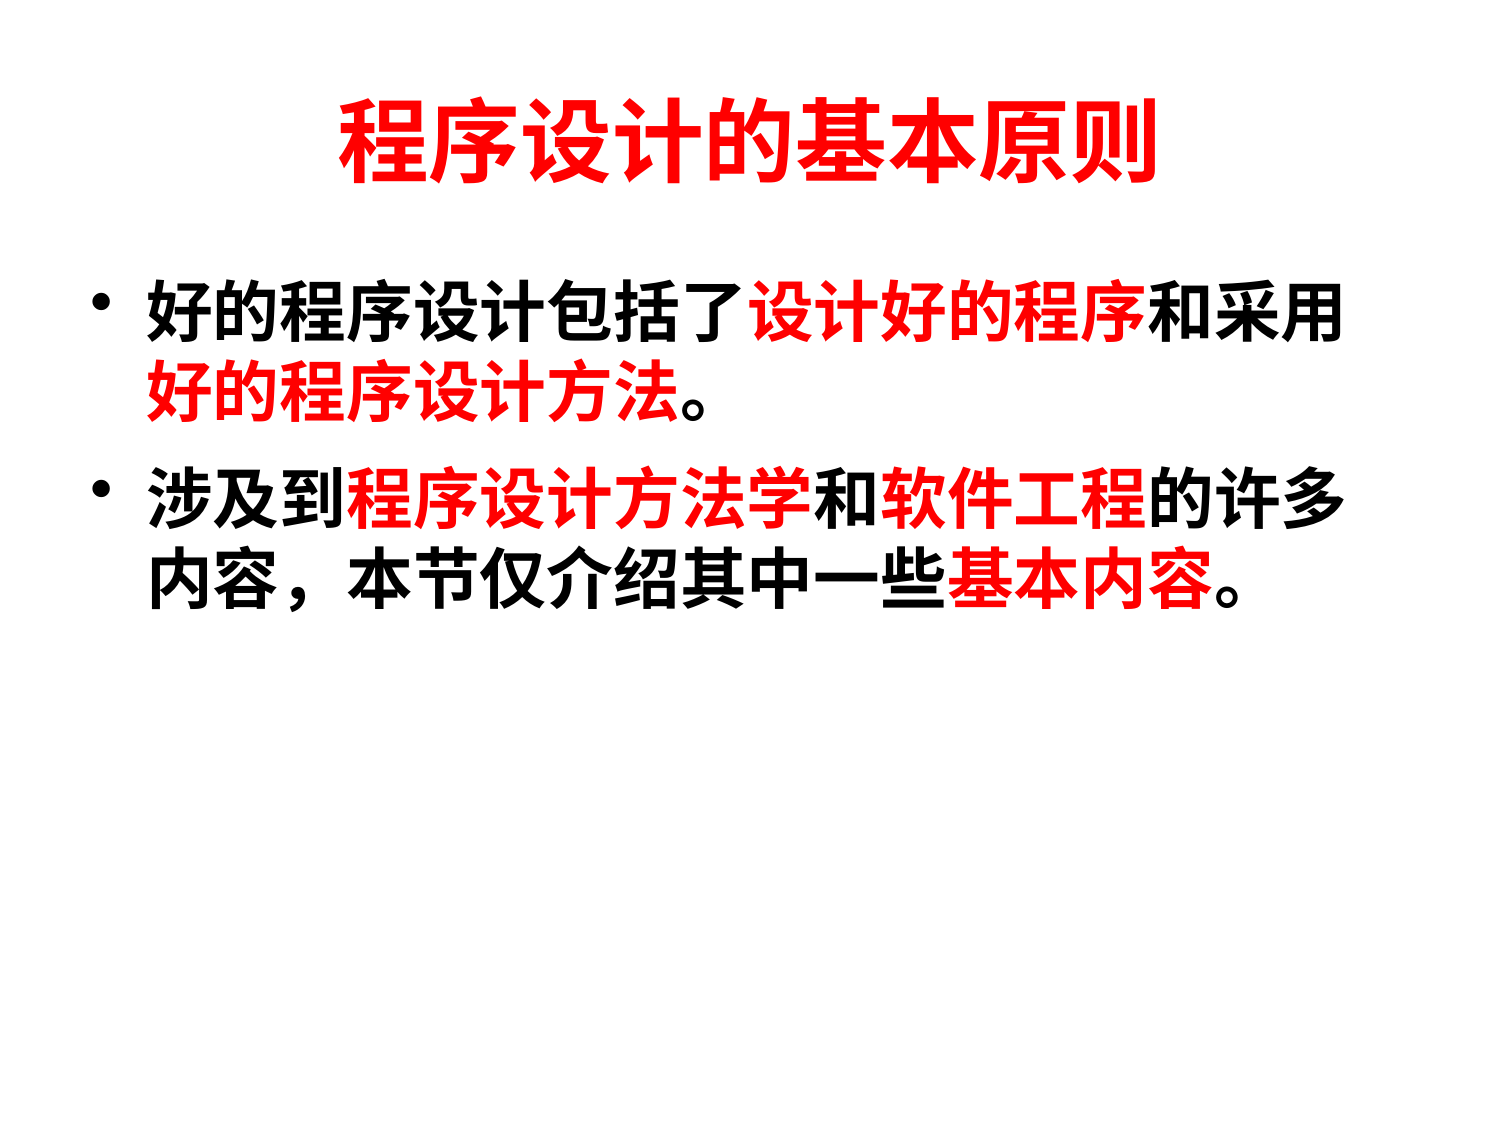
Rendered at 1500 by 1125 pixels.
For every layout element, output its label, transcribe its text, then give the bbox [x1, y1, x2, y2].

title 程序设计的基本原则 [74, 44, 1426, 233]
list 好的程序设计包括了设计好的程序和采用好的程序设计方法。 涉及到程序设计方法学和软件工程的许多内容，本节仅介绍其中一些基本内容。 [74, 262, 1426, 1006]
